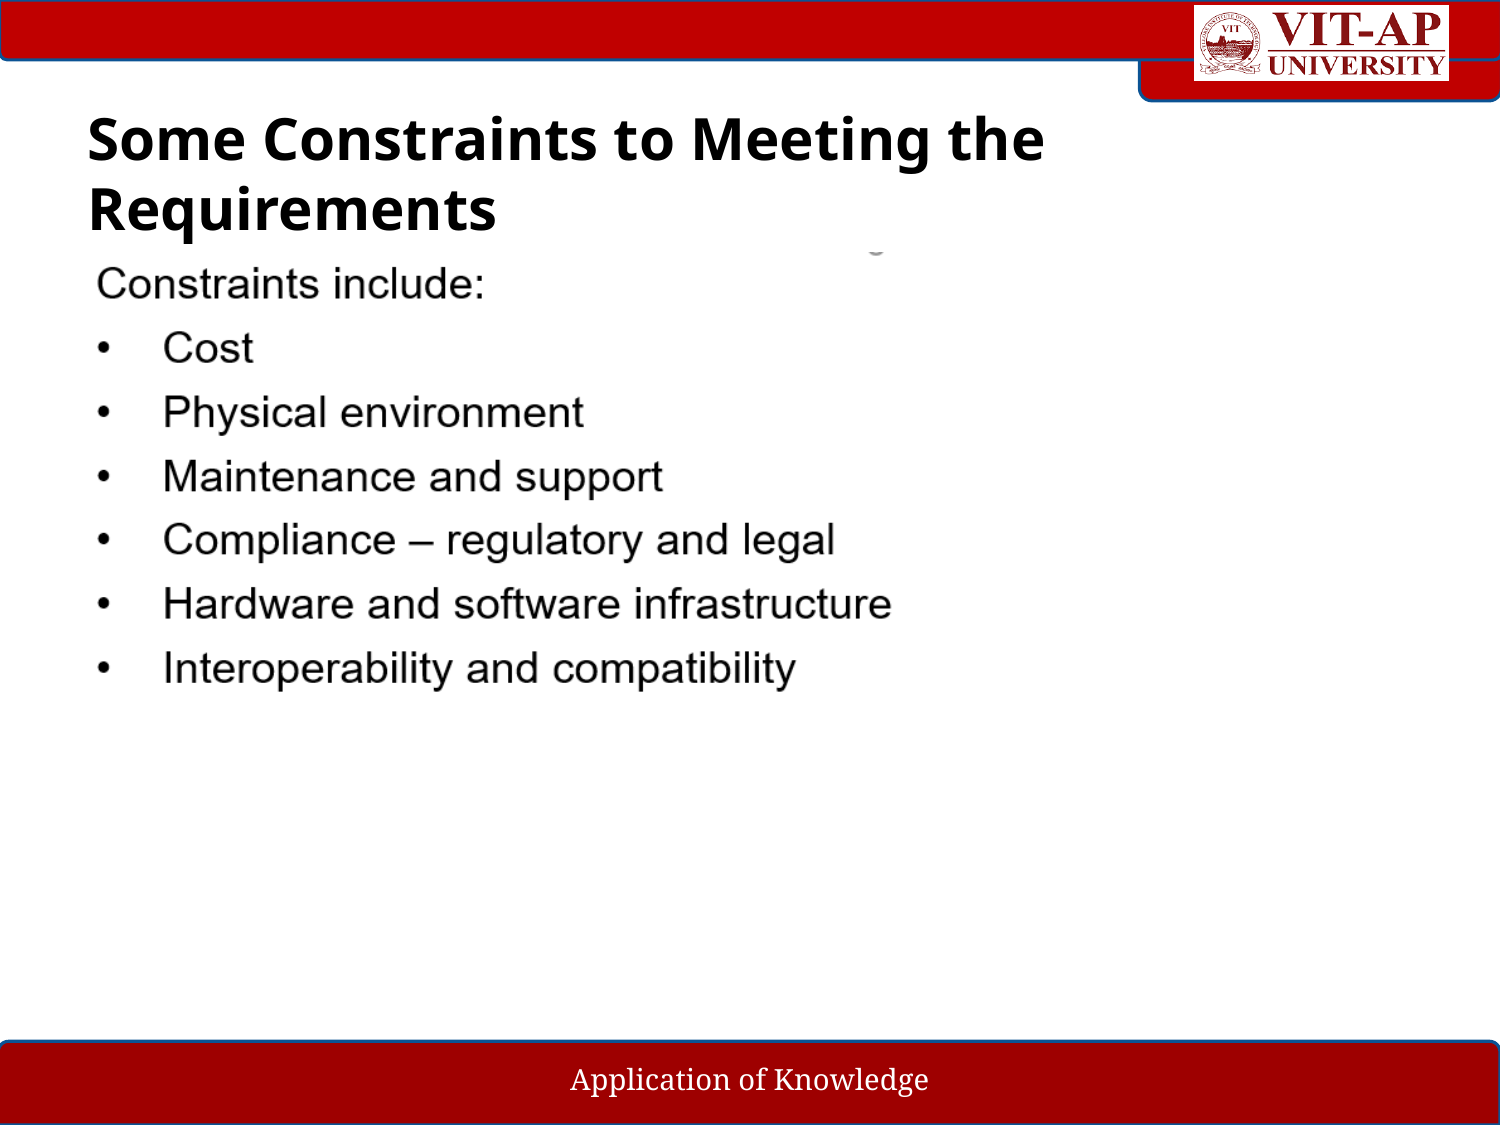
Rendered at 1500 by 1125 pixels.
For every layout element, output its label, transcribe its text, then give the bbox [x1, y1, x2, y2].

picture [1194, 5, 1449, 81]
title Some Constraints to Meeting the Requirements [72, 87, 1428, 173]
picture [95, 251, 910, 718]
